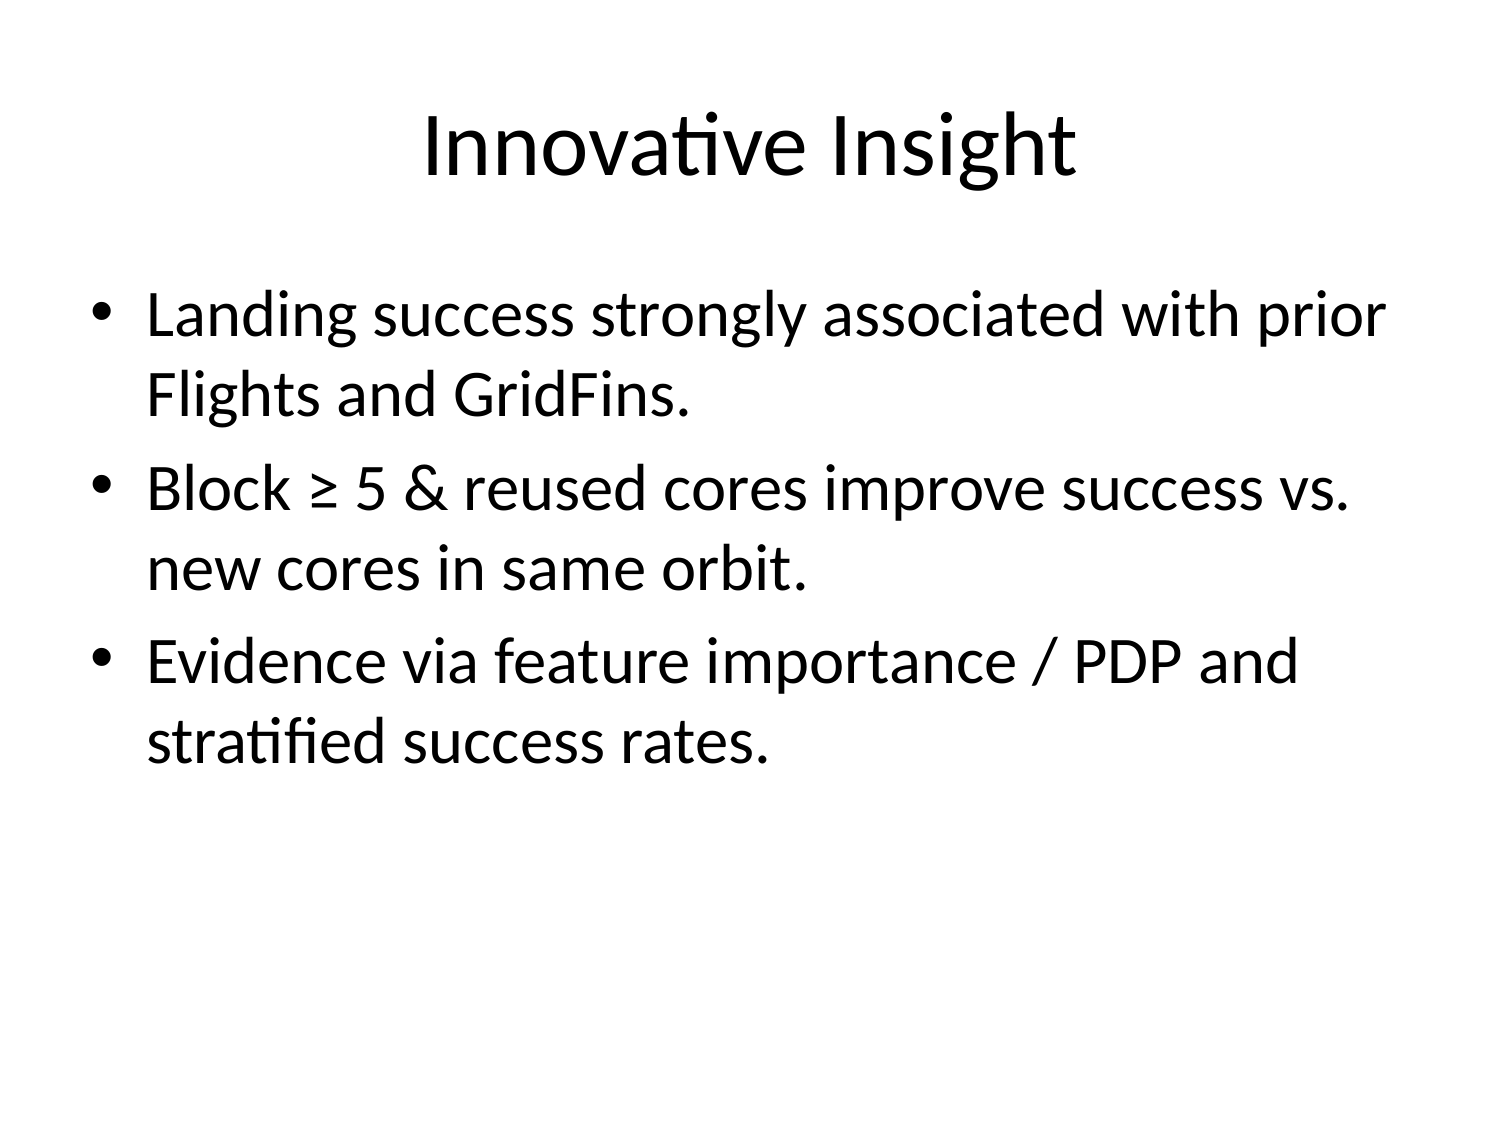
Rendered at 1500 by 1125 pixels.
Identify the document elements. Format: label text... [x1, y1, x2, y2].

title Innovative Insight [75, 45, 1425, 233]
list Landing success strongly associated with prior Flights and GridFins. Block ≥ 5 & reused cores improve success vs. new cores in same orbit. Evidence via feature importance / PDP and stratified success rates. [75, 262, 1425, 1005]
